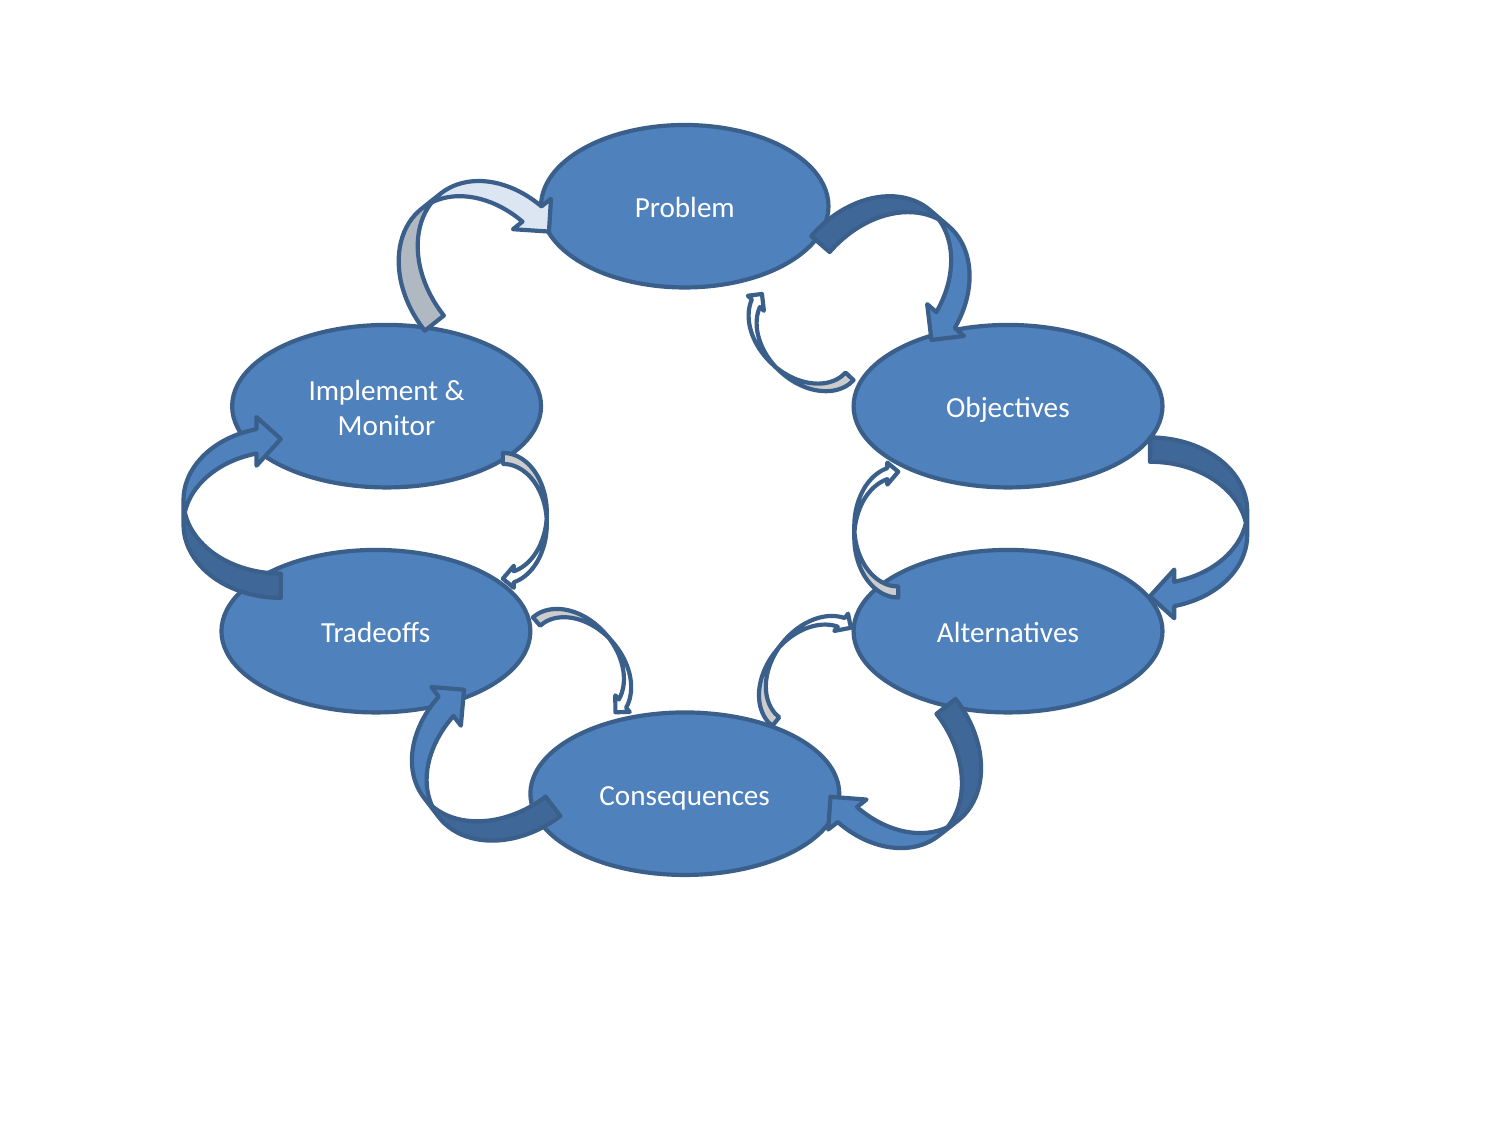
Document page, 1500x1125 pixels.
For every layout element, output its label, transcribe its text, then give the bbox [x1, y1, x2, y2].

text_box [809, 194, 972, 343]
text_box Objectives [851, 322, 1165, 490]
text_box Implement & Monitor [230, 322, 544, 490]
text_box [530, 606, 634, 715]
text_box [1147, 435, 1250, 621]
text_box Tradeoffs [219, 547, 533, 715]
text_box Alternatives [851, 547, 1165, 715]
text_box [500, 450, 549, 590]
text_box [181, 415, 283, 600]
text_box [396, 178, 554, 333]
text_box [756, 611, 853, 728]
text_box [745, 291, 856, 394]
text_box [409, 684, 563, 843]
text_box Consequences [528, 710, 842, 878]
text_box [826, 696, 984, 851]
text_box [852, 460, 901, 600]
text_box Problem [539, 122, 831, 290]
